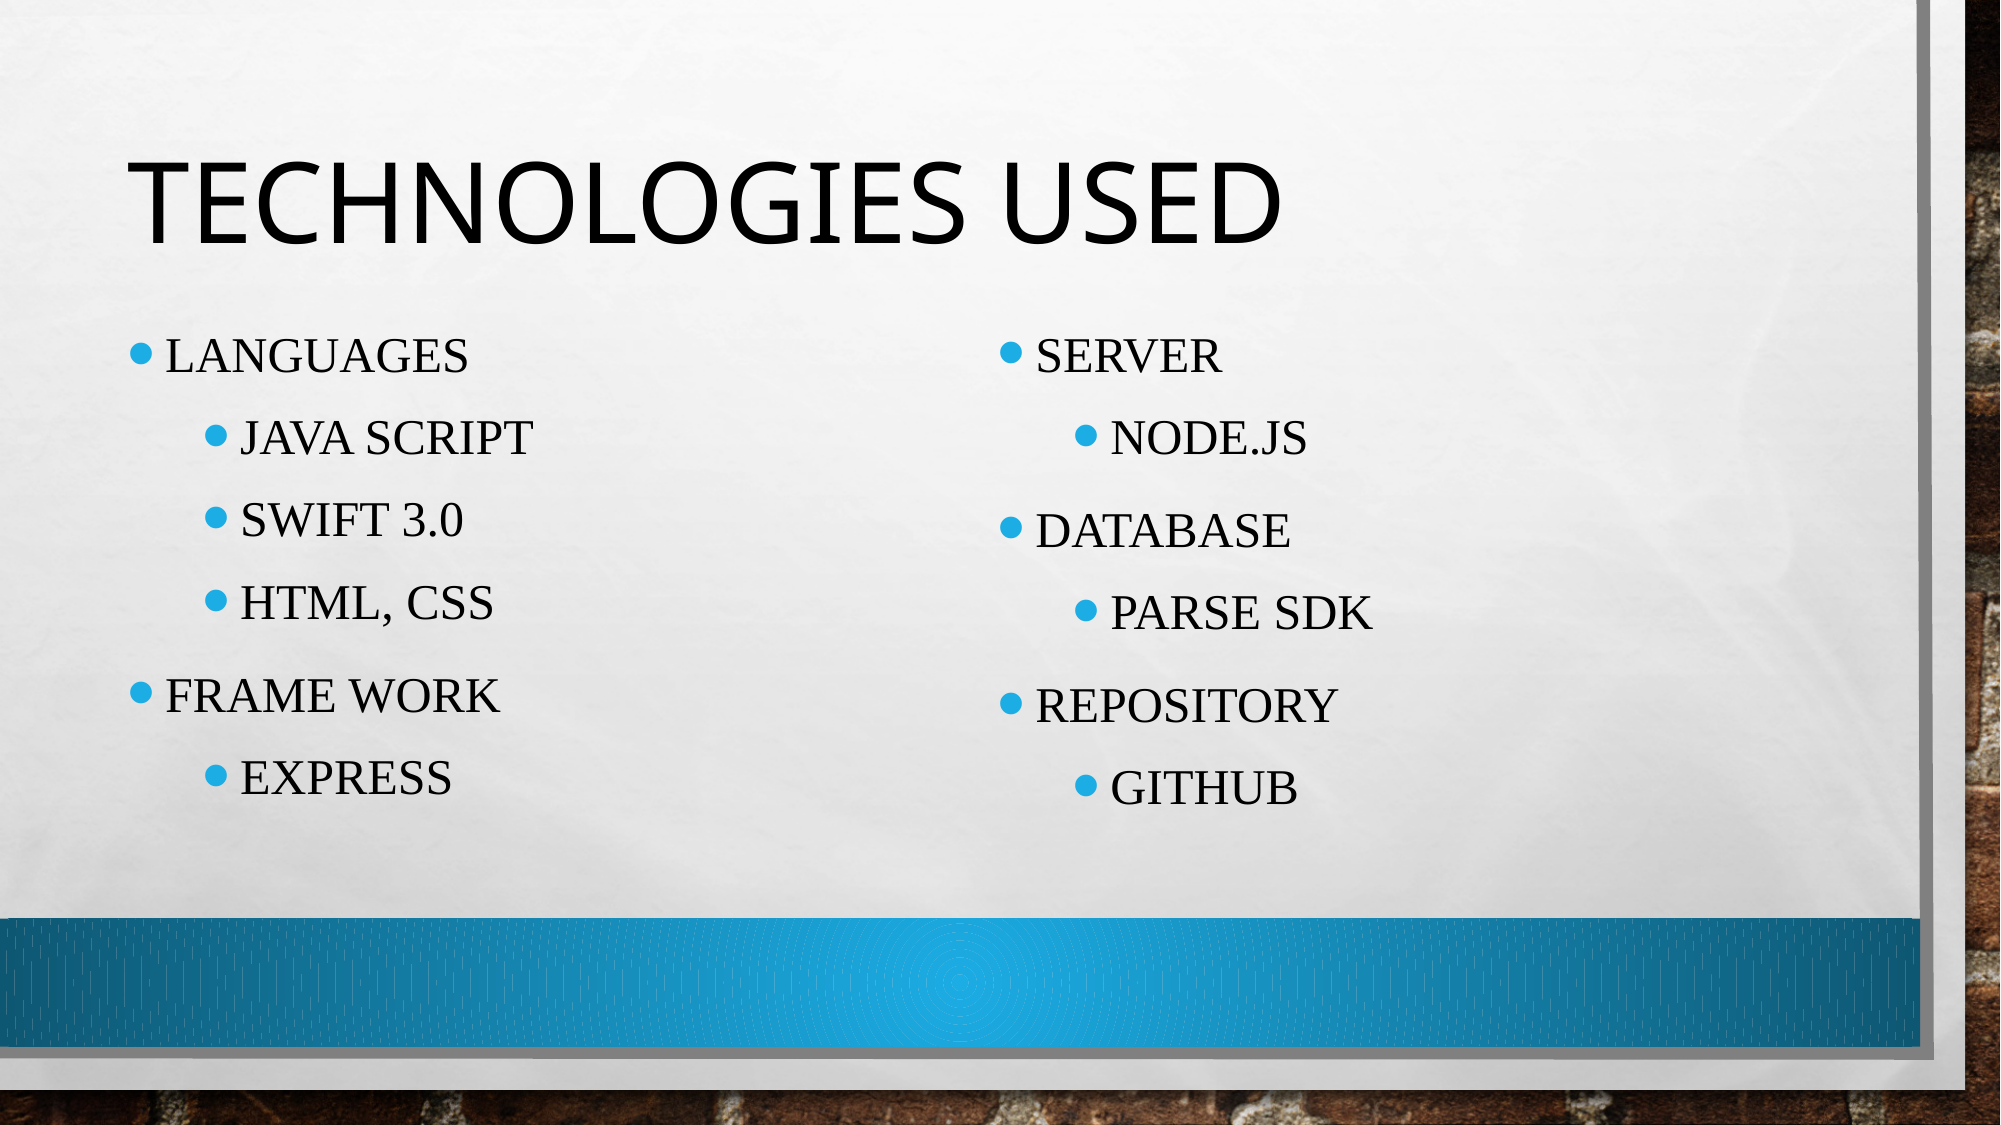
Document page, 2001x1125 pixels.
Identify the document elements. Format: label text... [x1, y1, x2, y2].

list server Node.js Database Parse SDK Repository github [982, 302, 1818, 715]
title Technologies used [112, 112, 1818, 303]
list Languages Java Script Swift 3.0 Html, css Frame work express [112, 302, 948, 715]
picture [0, 0, 2000, 1125]
